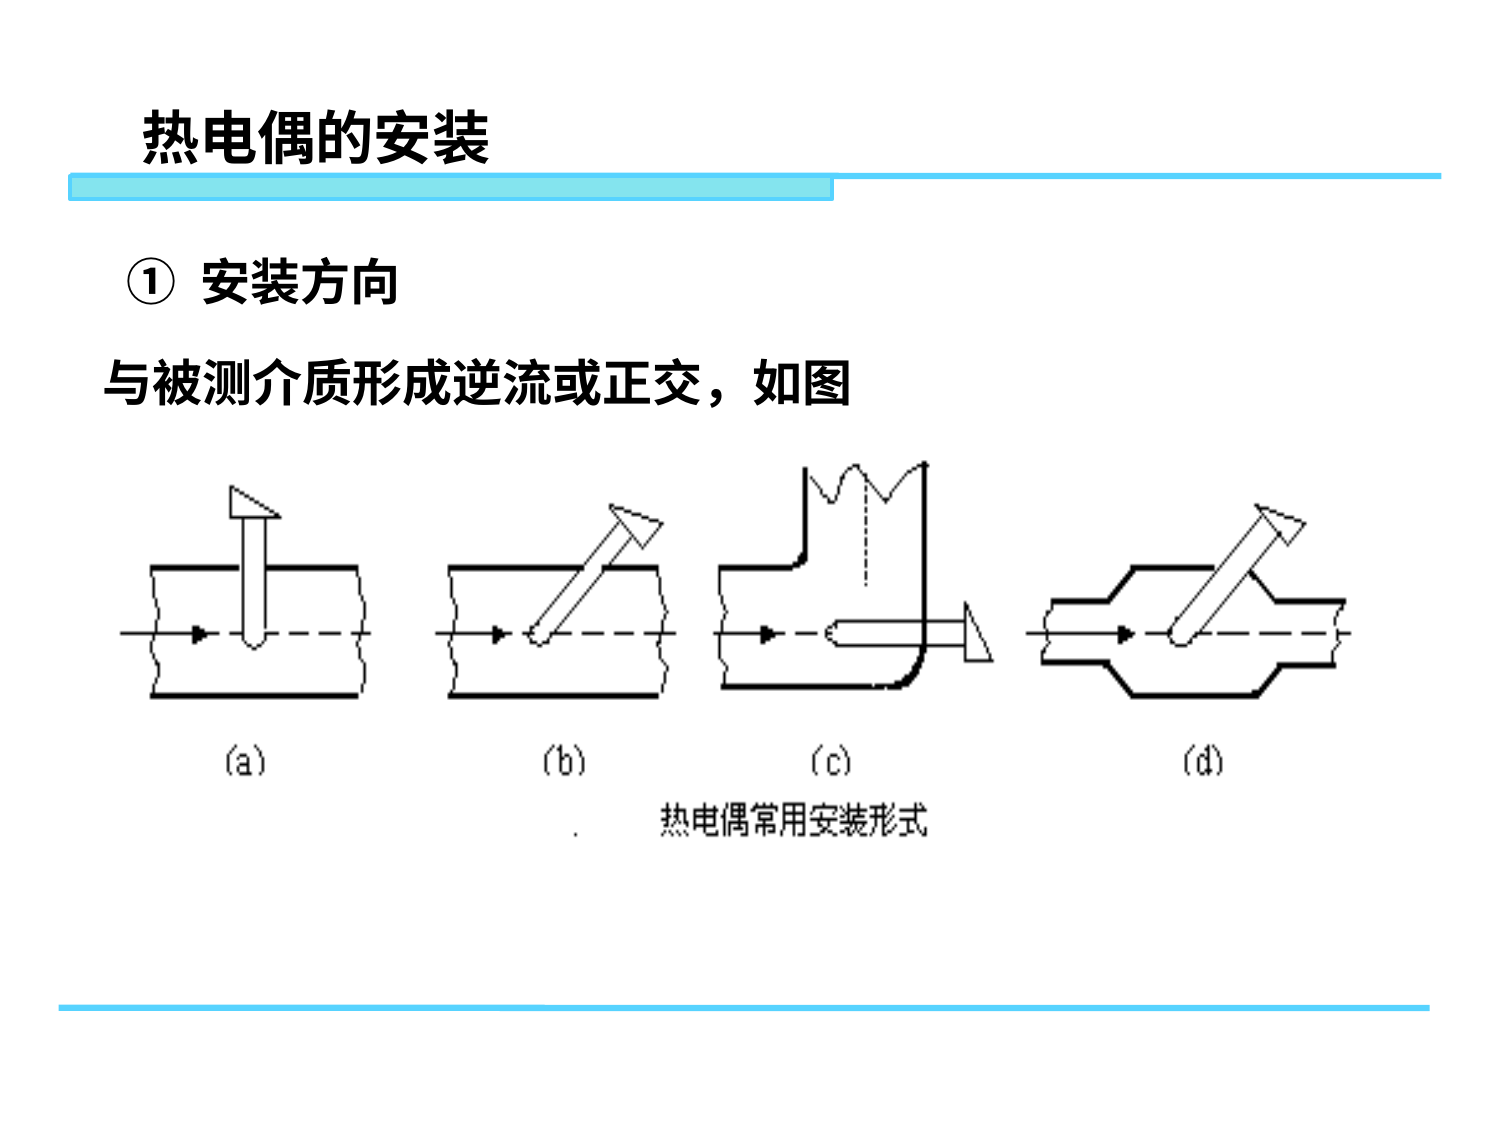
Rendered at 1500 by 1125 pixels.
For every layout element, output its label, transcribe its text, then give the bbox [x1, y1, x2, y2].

text_box ① 安装方向 [112, 243, 532, 319]
text_box 与被测介质形成逆流或正交，如图 [53, 326, 1354, 419]
title 热电偶的安装 [53, 101, 579, 171]
picture [111, 455, 1394, 886]
